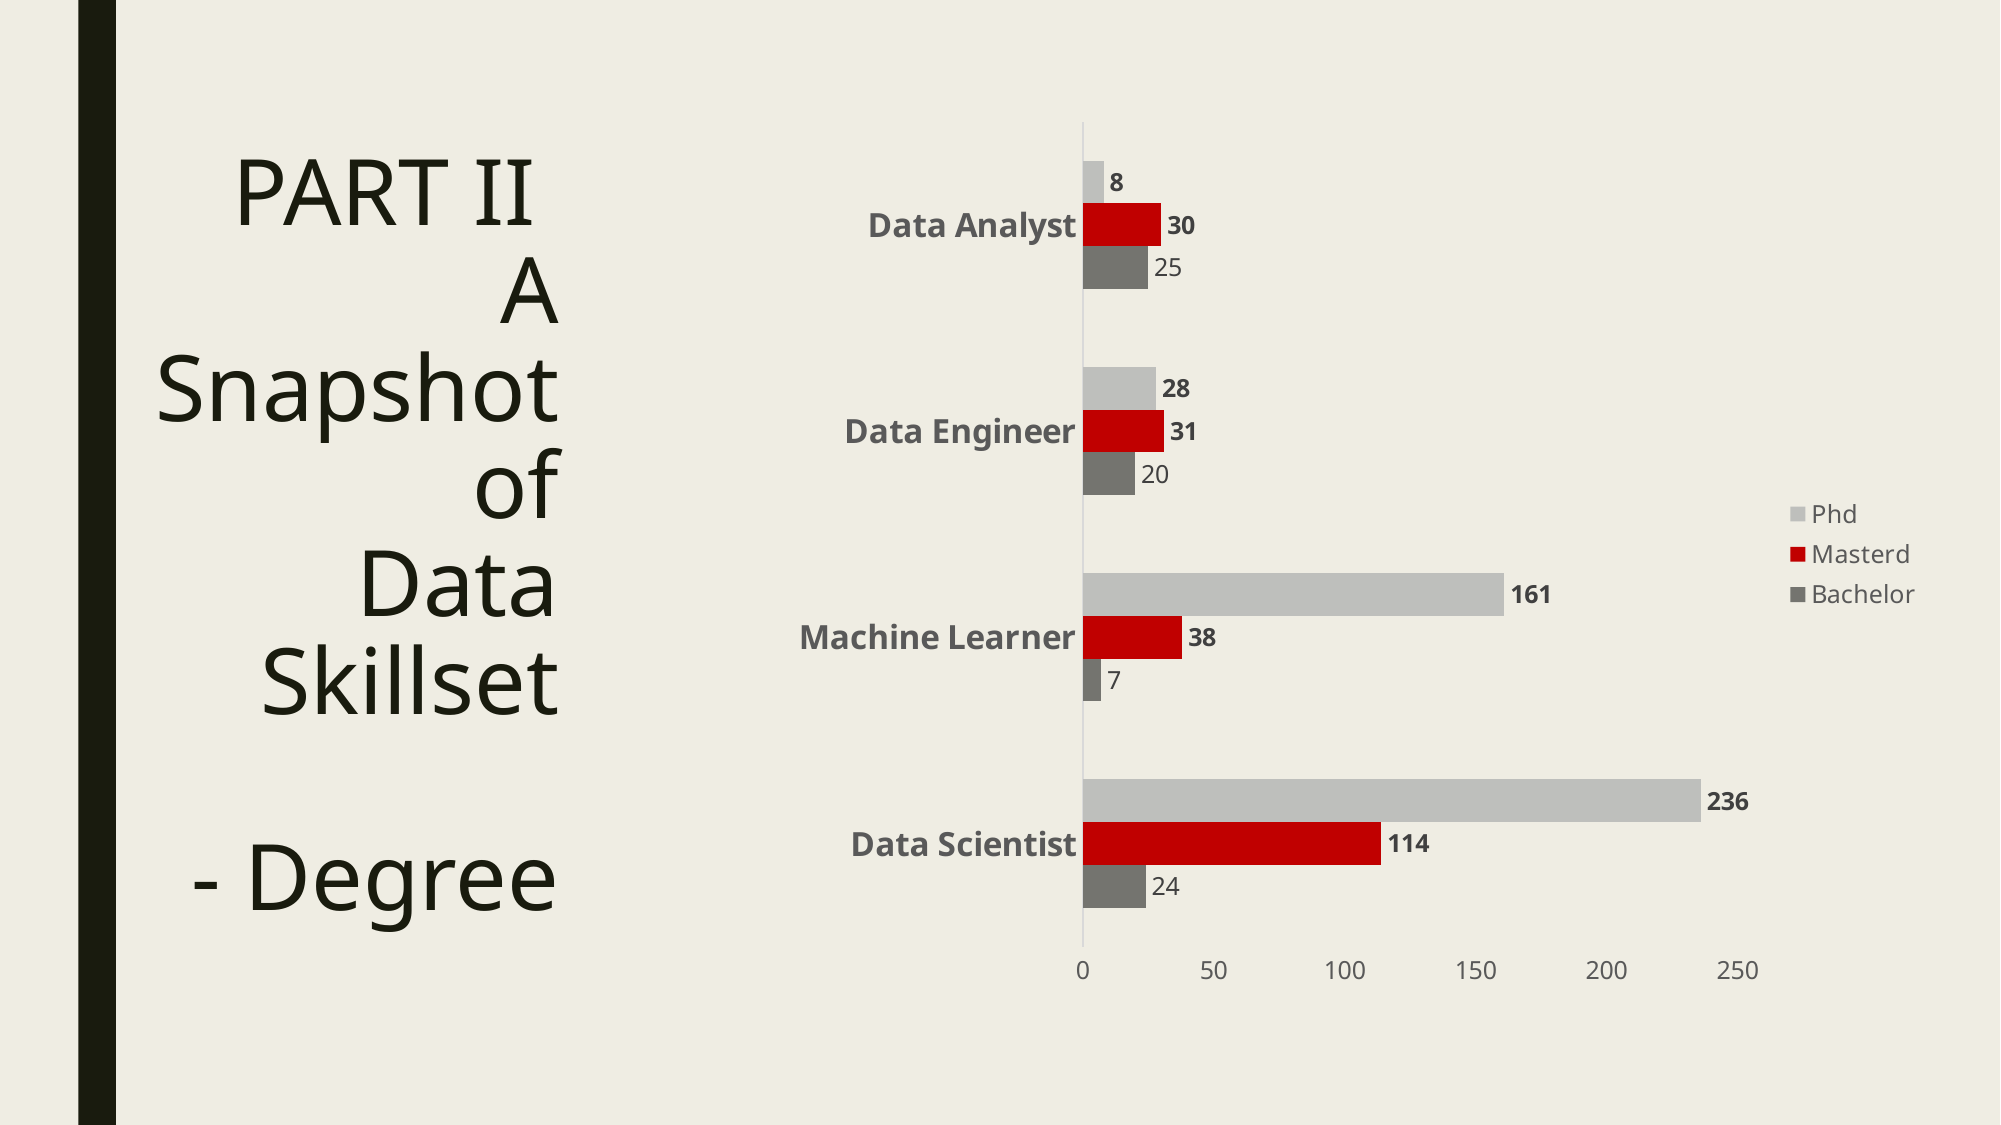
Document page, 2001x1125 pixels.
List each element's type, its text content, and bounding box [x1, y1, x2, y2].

chart [775, 103, 1937, 1005]
text_box PART II A Snapshot of Data Skillset - Degree [119, 139, 575, 974]
